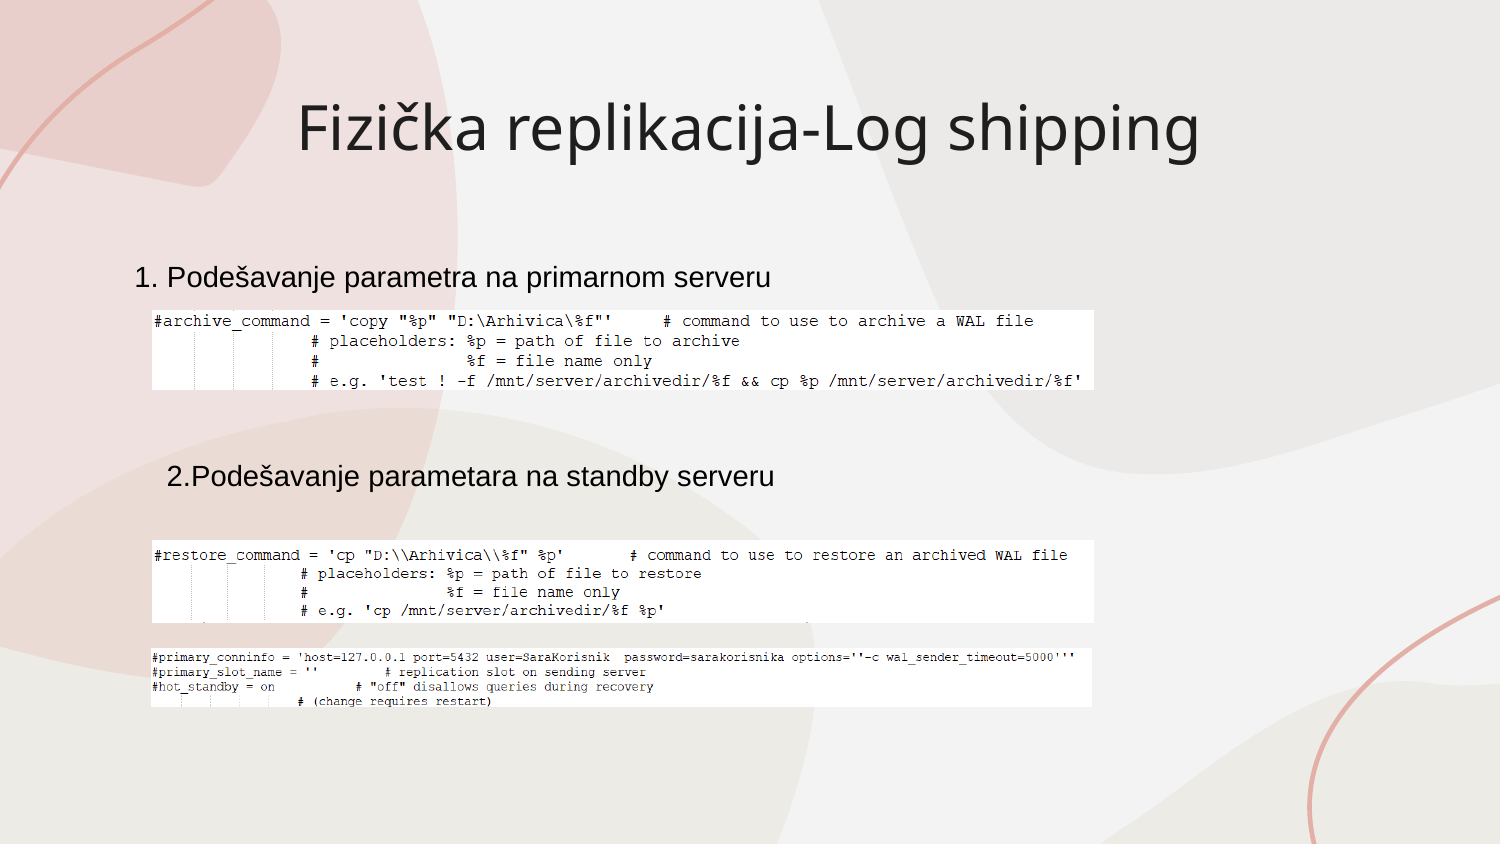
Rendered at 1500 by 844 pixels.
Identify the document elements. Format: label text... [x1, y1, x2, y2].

text_box 1. Podešavanje parametra na primarnom serveru [119, 251, 788, 302]
title Fizička replikacija-Log shipping [118, 71, 1382, 180]
picture [152, 540, 1094, 623]
picture [150, 648, 1092, 707]
text_box 2.Podešavanje parametara na standby serveru [151, 449, 791, 500]
picture [152, 310, 1094, 391]
